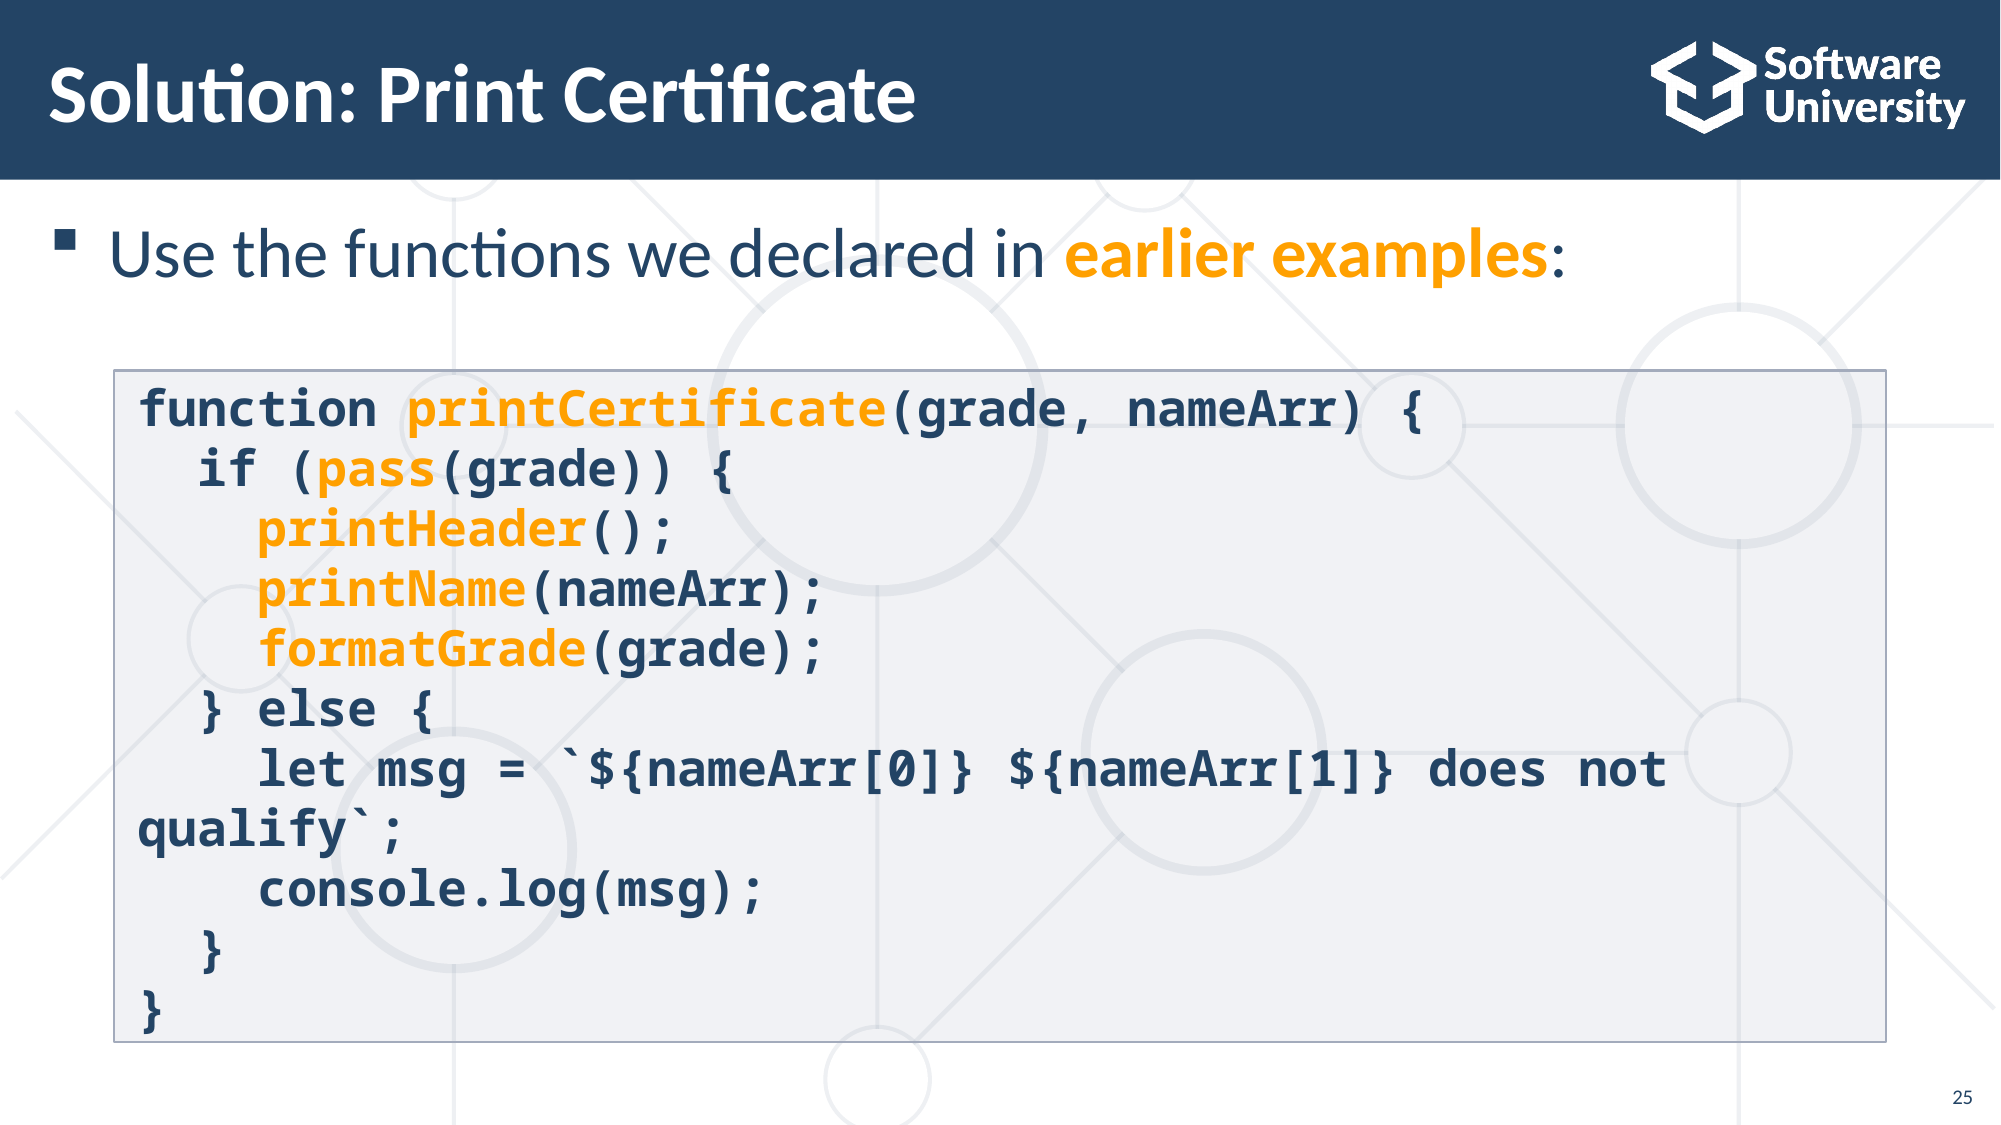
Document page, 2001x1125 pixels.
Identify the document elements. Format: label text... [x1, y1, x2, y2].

text_box function printCertificate(grade, nameArr) { if (pass(grade)) { printHeader(); printName(nameArr); formatGrade(grade); } else { let msg = `${nameArr[0]} ${nameArr[1]} does not qualify`; console.log(msg); } } [114, 370, 1886, 1043]
slide_number 25 [1927, 1067, 1989, 1117]
list Use the functions we declared in earlier examples: [31, 196, 1970, 1104]
title Solution: Print Certificate [31, 16, 1625, 162]
picture [1651, 41, 1966, 134]
